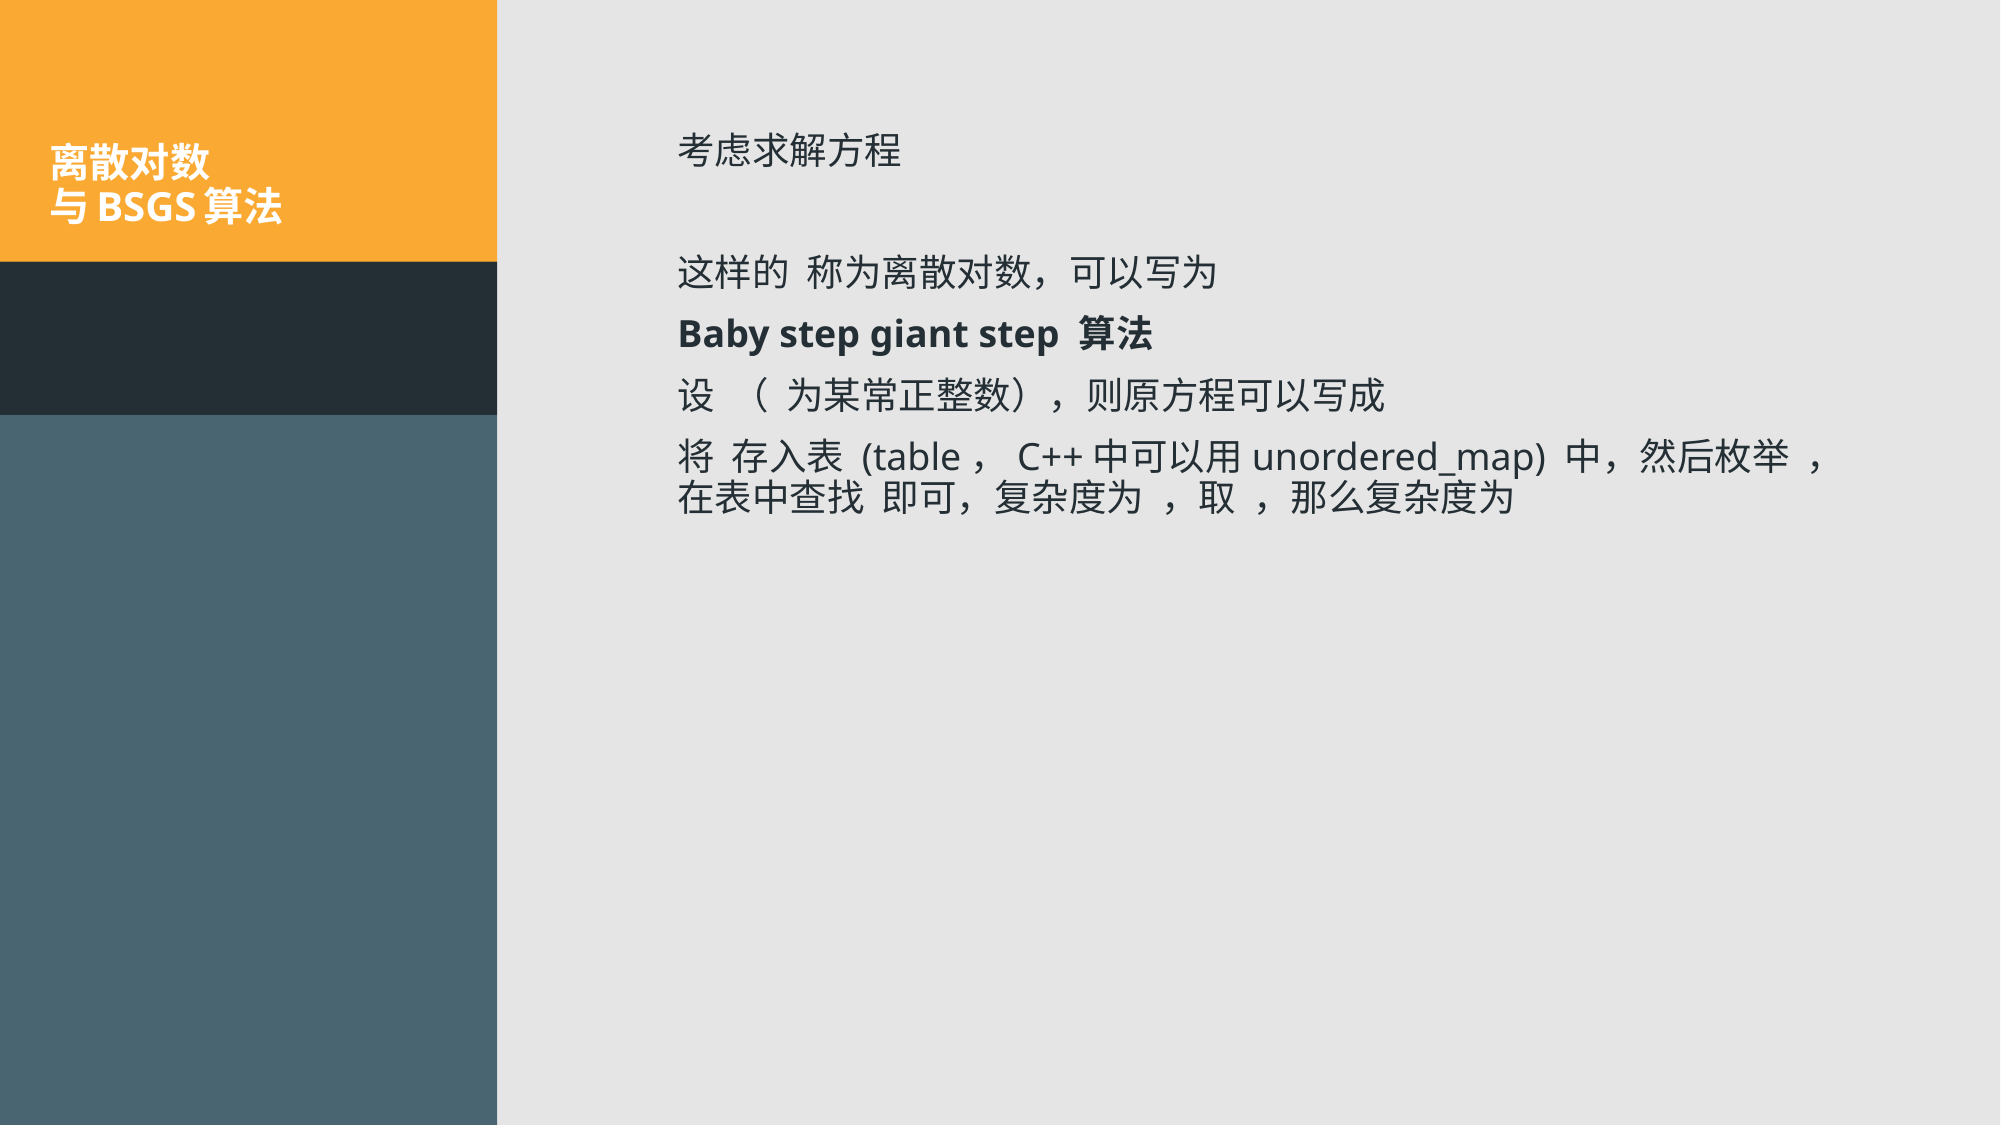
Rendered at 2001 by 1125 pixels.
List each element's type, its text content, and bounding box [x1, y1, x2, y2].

picture [0, 0, 2001, 1125]
title 离散对数 与BSGS算法 [34, 135, 462, 238]
